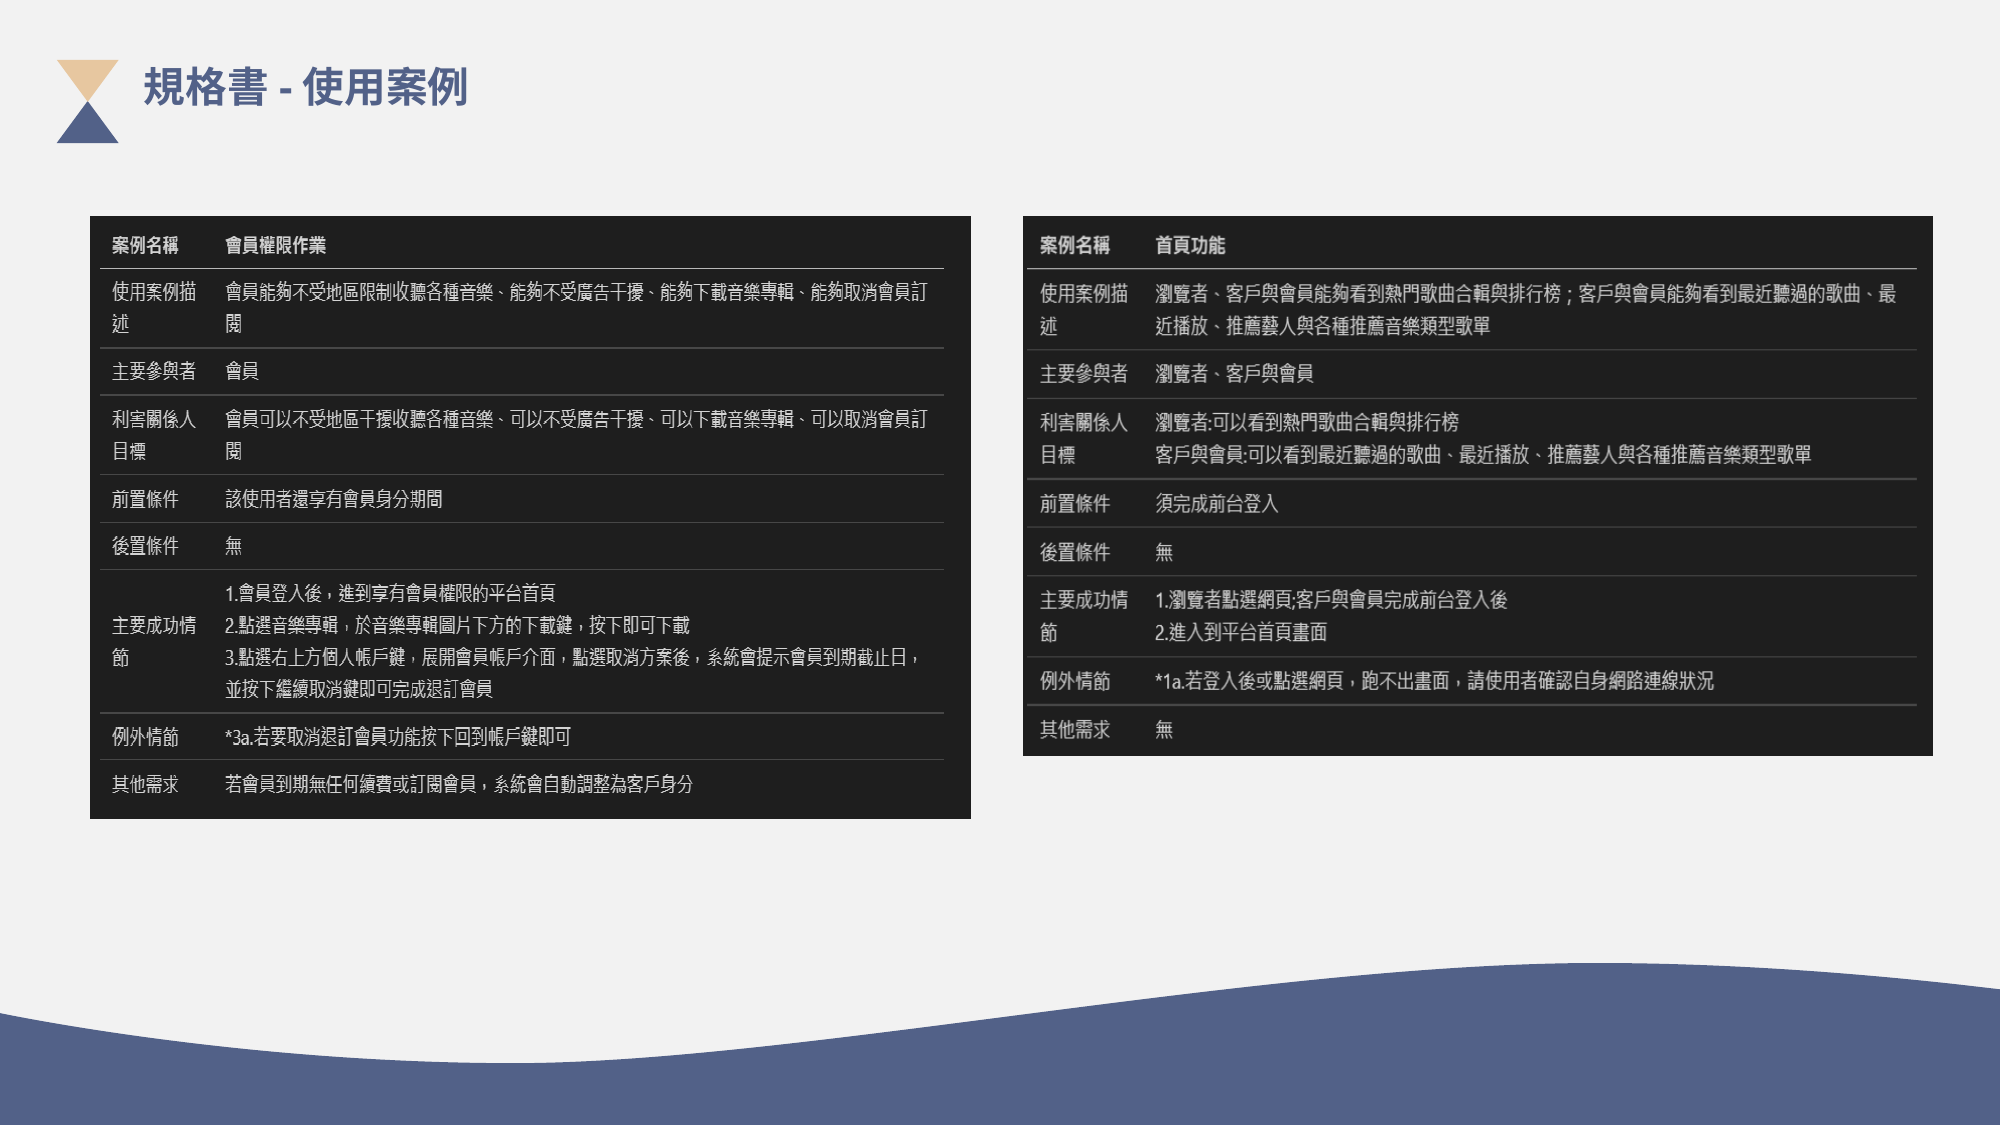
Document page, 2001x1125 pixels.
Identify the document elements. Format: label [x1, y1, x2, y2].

picture [90, 216, 971, 819]
text_box [0, 961, 2000, 1125]
text_box [56, 52, 490, 143]
picture [1023, 216, 1933, 756]
